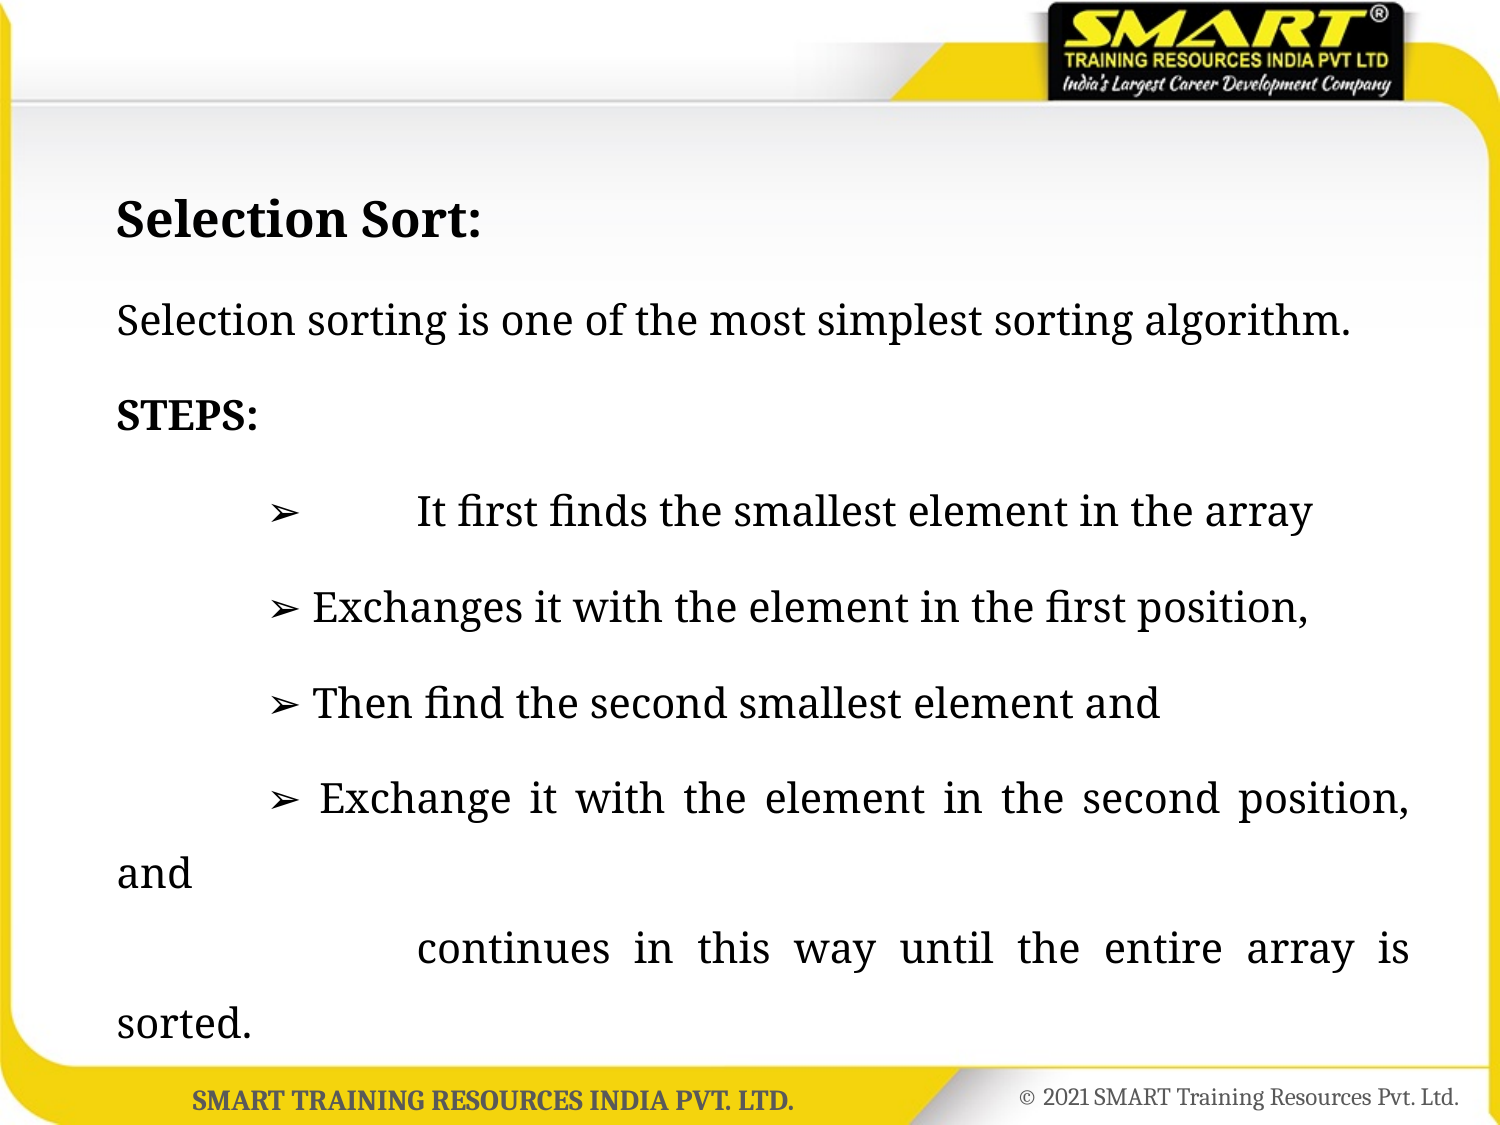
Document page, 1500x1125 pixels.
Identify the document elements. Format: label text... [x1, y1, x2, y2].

picture [0, 0, 1500, 1125]
list Selection Sort: Selection sorting is one of the most simplest sorting algorithm. STEPS: ➢ It first finds the smallest element in the array ➢ Exchanges it with the element in the first position, ➢ Then find the second smallest element and ➢ Exchange it with the element in the second position, and continues in this way until the entire array is sorted. [101, 149, 1425, 1050]
